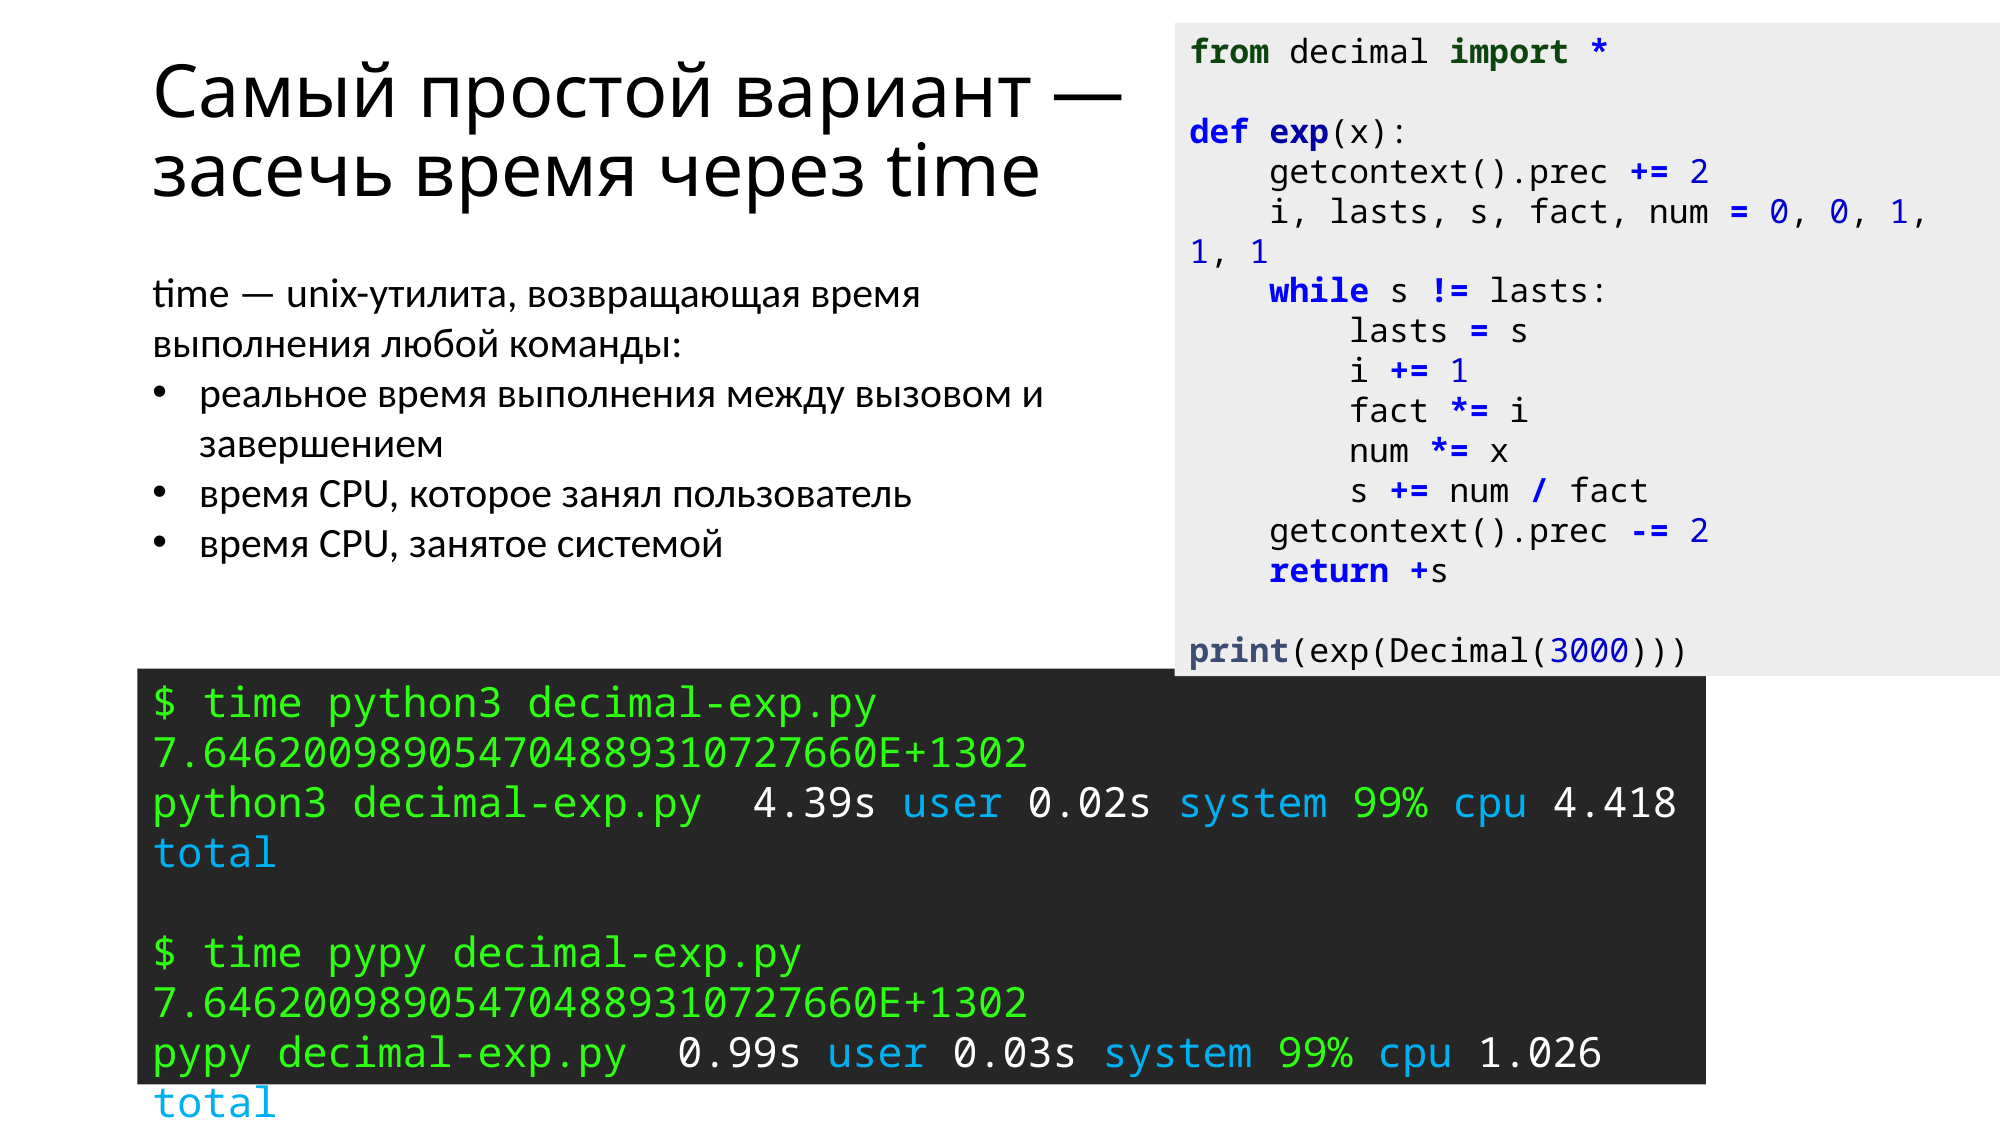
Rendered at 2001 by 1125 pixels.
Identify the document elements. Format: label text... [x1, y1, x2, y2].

list $ time python3 decimal-exp.py 7.646200989054704889310727660E+1302 python3 decimal-exp.py 4.39s user 0.02s system 99% cpu 4.418 total $ time pypy decimal-exp.py 7.646200989054704889310727660E+1302 pypy decimal-exp.py 0.99s user 0.03s system 99% cpu 1.026 total [137, 668, 1706, 1085]
text_box time — unix-утилита, возвращающая время выполнения любой команды: реальное время выполнения между вызовом и завершением время CPU, которое занял пользователь время CPU, занятое системой [137, 258, 1155, 574]
text_box from decimal import * def exp(x): getcontext().prec += 2 i, lasts, s, fact, num = 0, 0, 1, 1, 1 while s != lasts: lasts = s i += 1 fact *= i num *= x s += num / fact getcontext().prec -= 2 return +s print(exp(Decimal(3000))) [1174, 22, 2000, 677]
title Самый простой вариант — засечь время через time [137, 40, 1155, 227]
